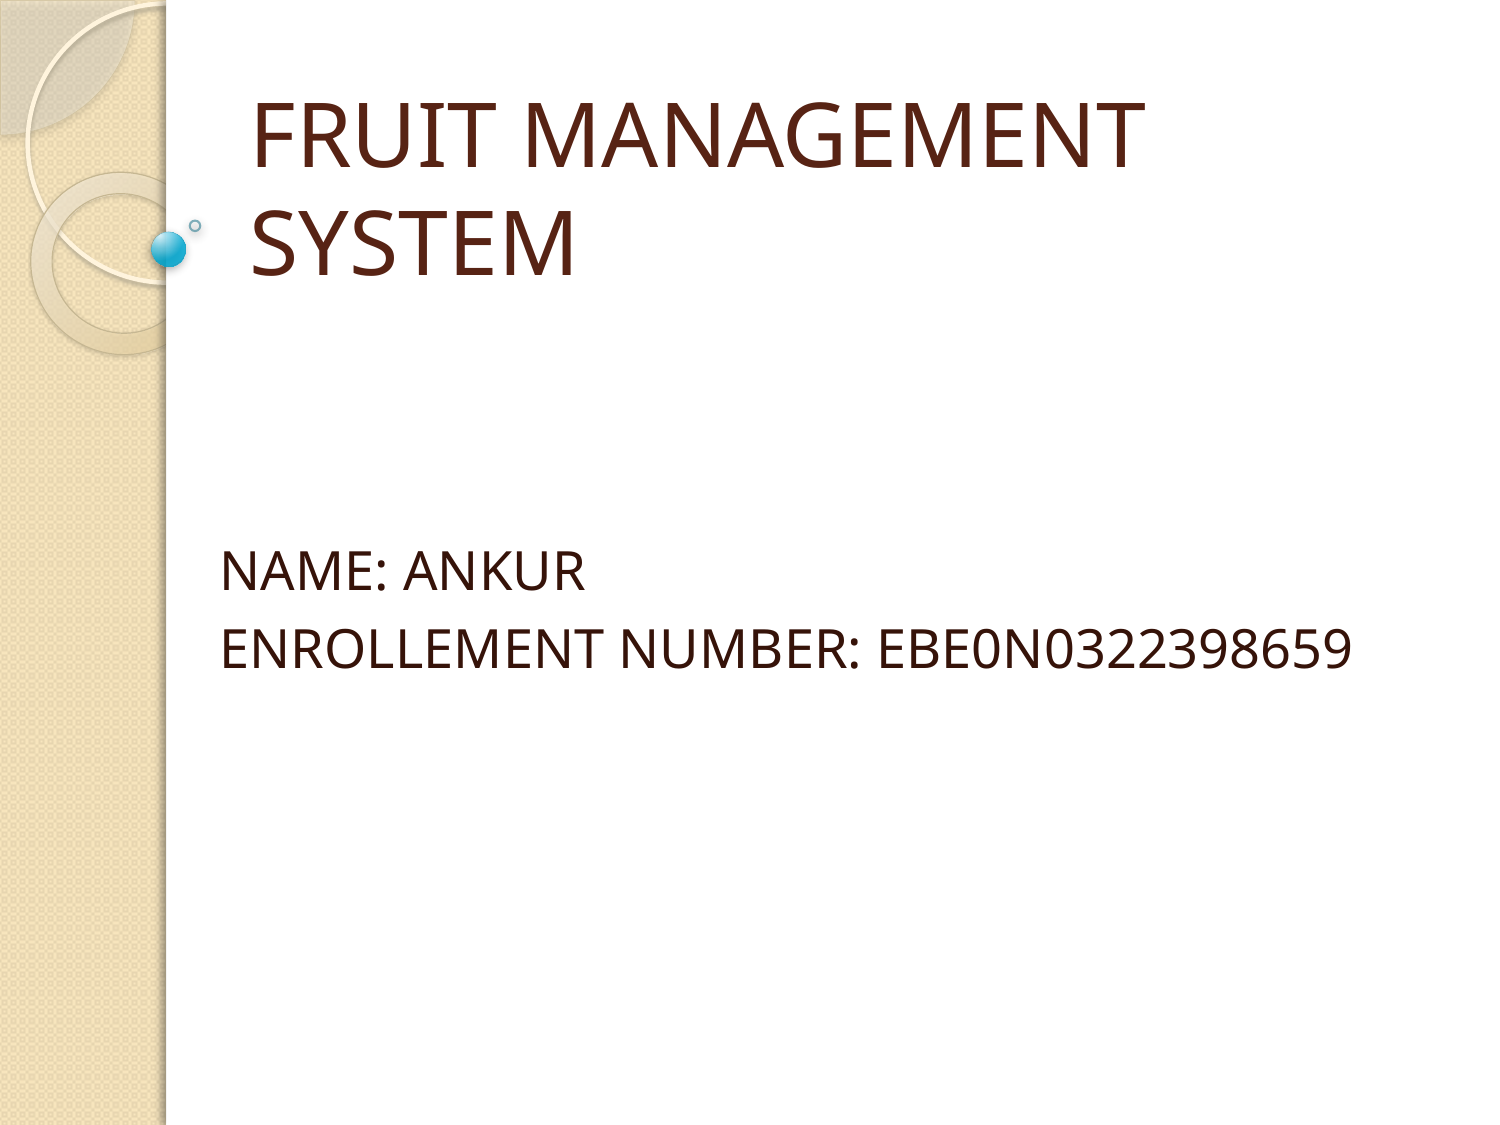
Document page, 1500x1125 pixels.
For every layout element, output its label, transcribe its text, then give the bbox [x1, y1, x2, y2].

subtitle NAME: ANKUR ENROLLEMENT NUMBER: EBE0N0322398659 [200, 303, 1450, 1063]
title FRUIT MANAGEMENT SYSTEM [234, 59, 1450, 301]
